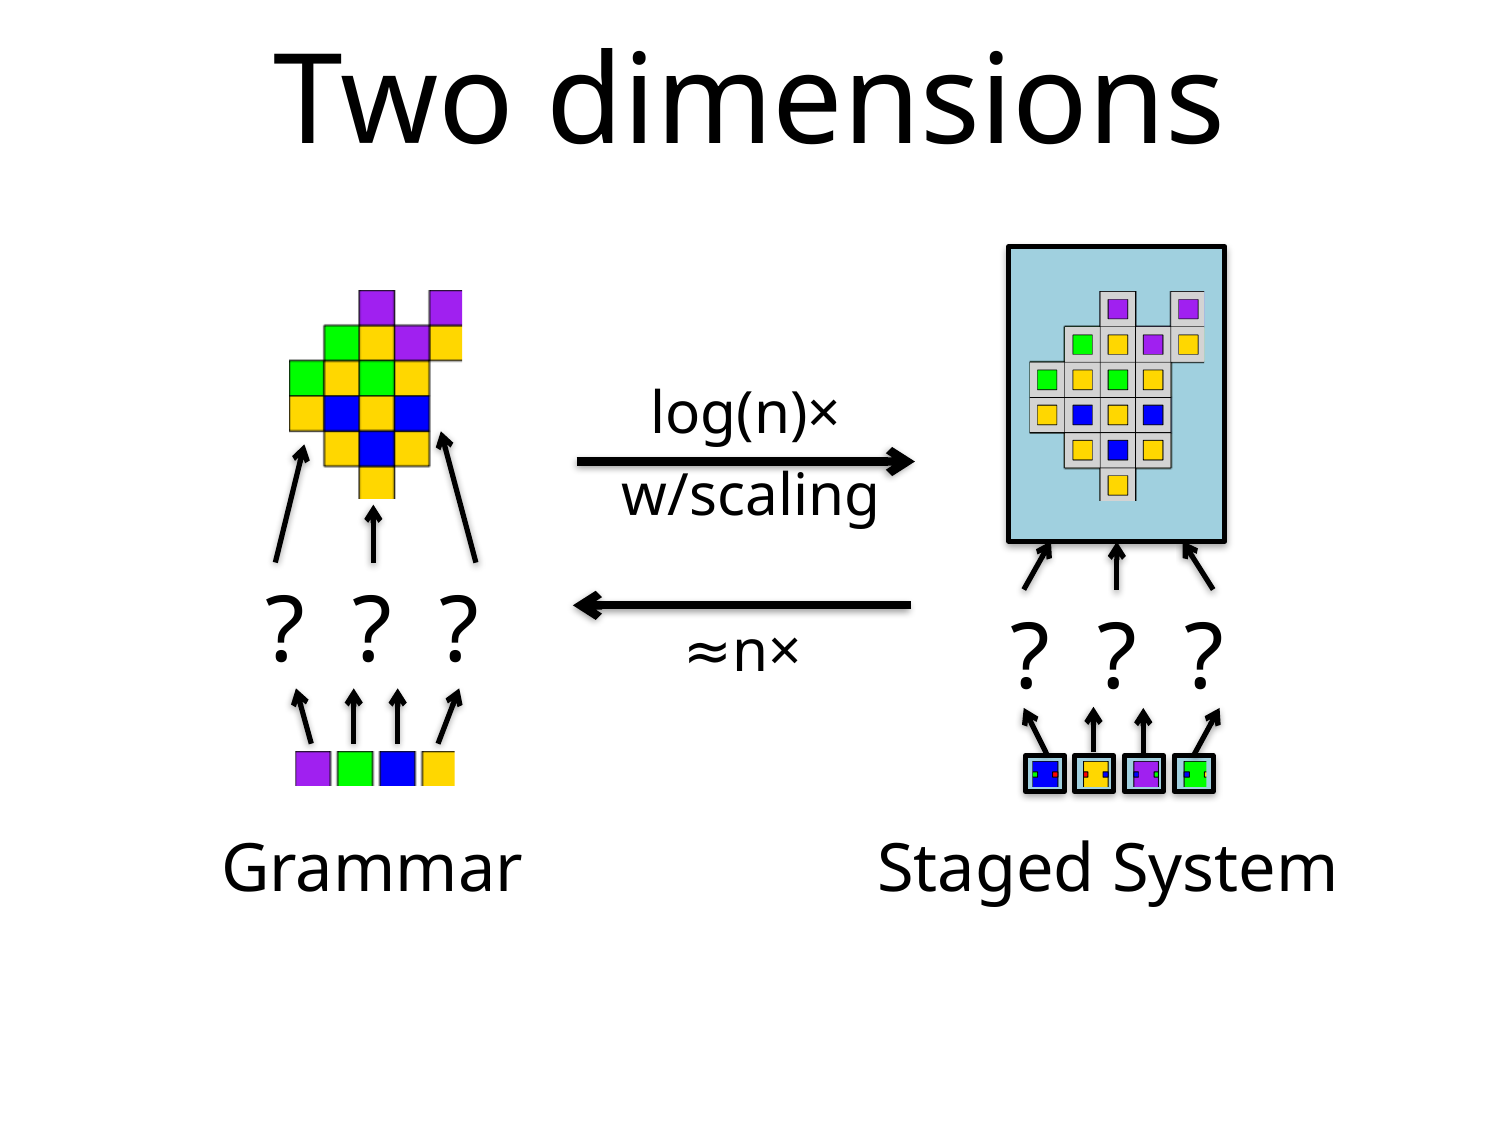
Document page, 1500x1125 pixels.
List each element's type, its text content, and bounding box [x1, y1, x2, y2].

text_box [576, 368, 916, 462]
text_box Staged System [862, 817, 1372, 912]
text_box Grammar [206, 817, 539, 912]
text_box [572, 605, 912, 692]
picture [1029, 290, 1205, 502]
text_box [191, 290, 554, 786]
title Two dimensions [75, 0, 1425, 188]
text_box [935, 246, 1299, 792]
text_box w/scaling [607, 470, 895, 534]
